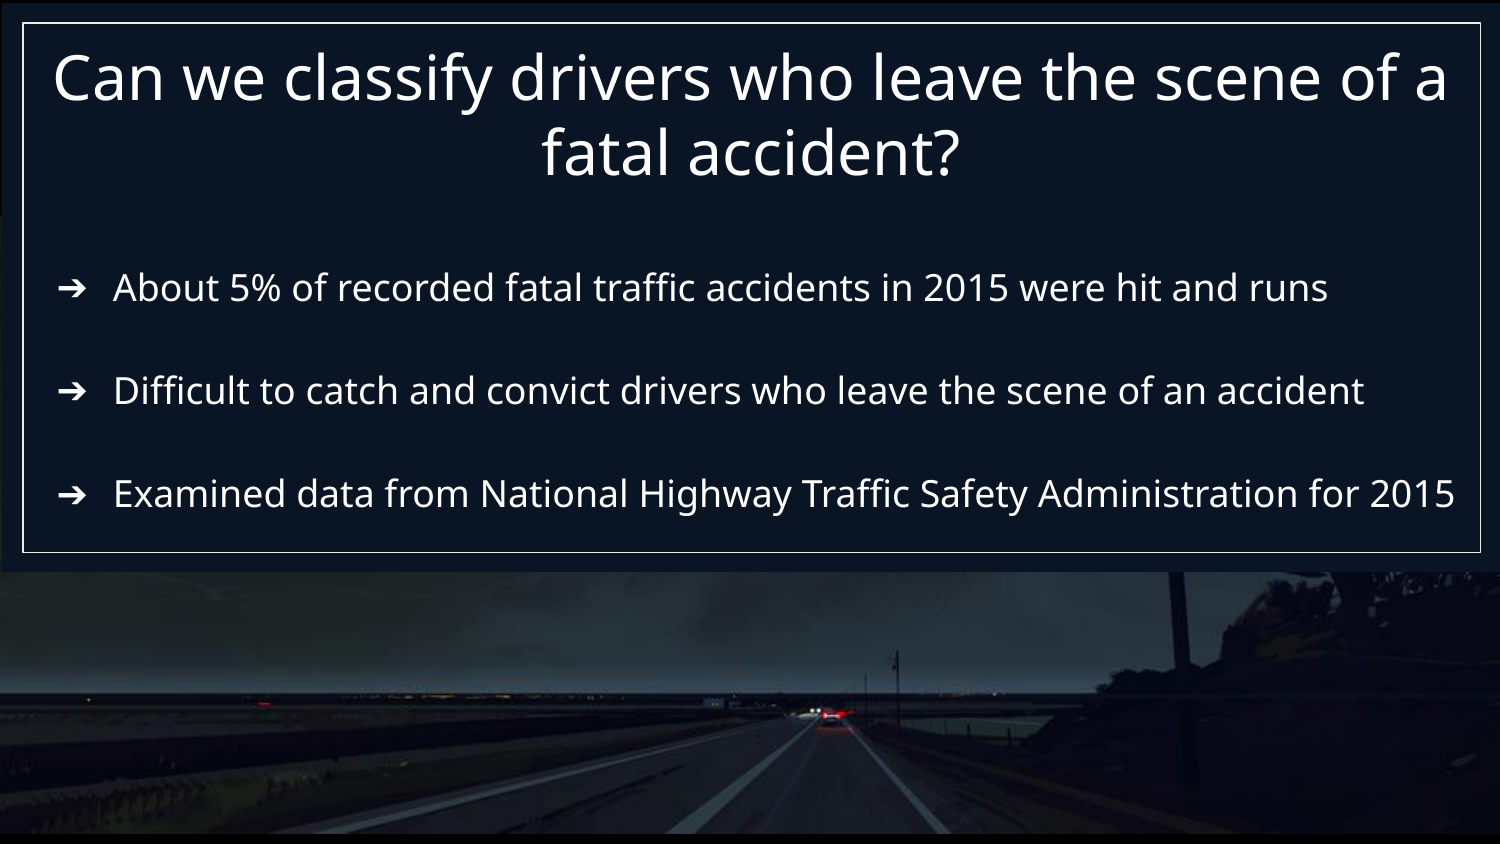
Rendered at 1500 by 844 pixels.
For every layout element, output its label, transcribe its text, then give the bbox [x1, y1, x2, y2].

picture [0, 216, 1500, 834]
text_box [1, 3, 1500, 216]
text_box Can we classify drivers who leave the scene of a fatal accident? About 5% of recorded fatal traffic accidents in 2015 were hit and runs Difficult to catch and convict drivers who leave the scene of an accident Examined data from National Highway Traffic Safety Administration for 2015 [22, 22, 1481, 215]
